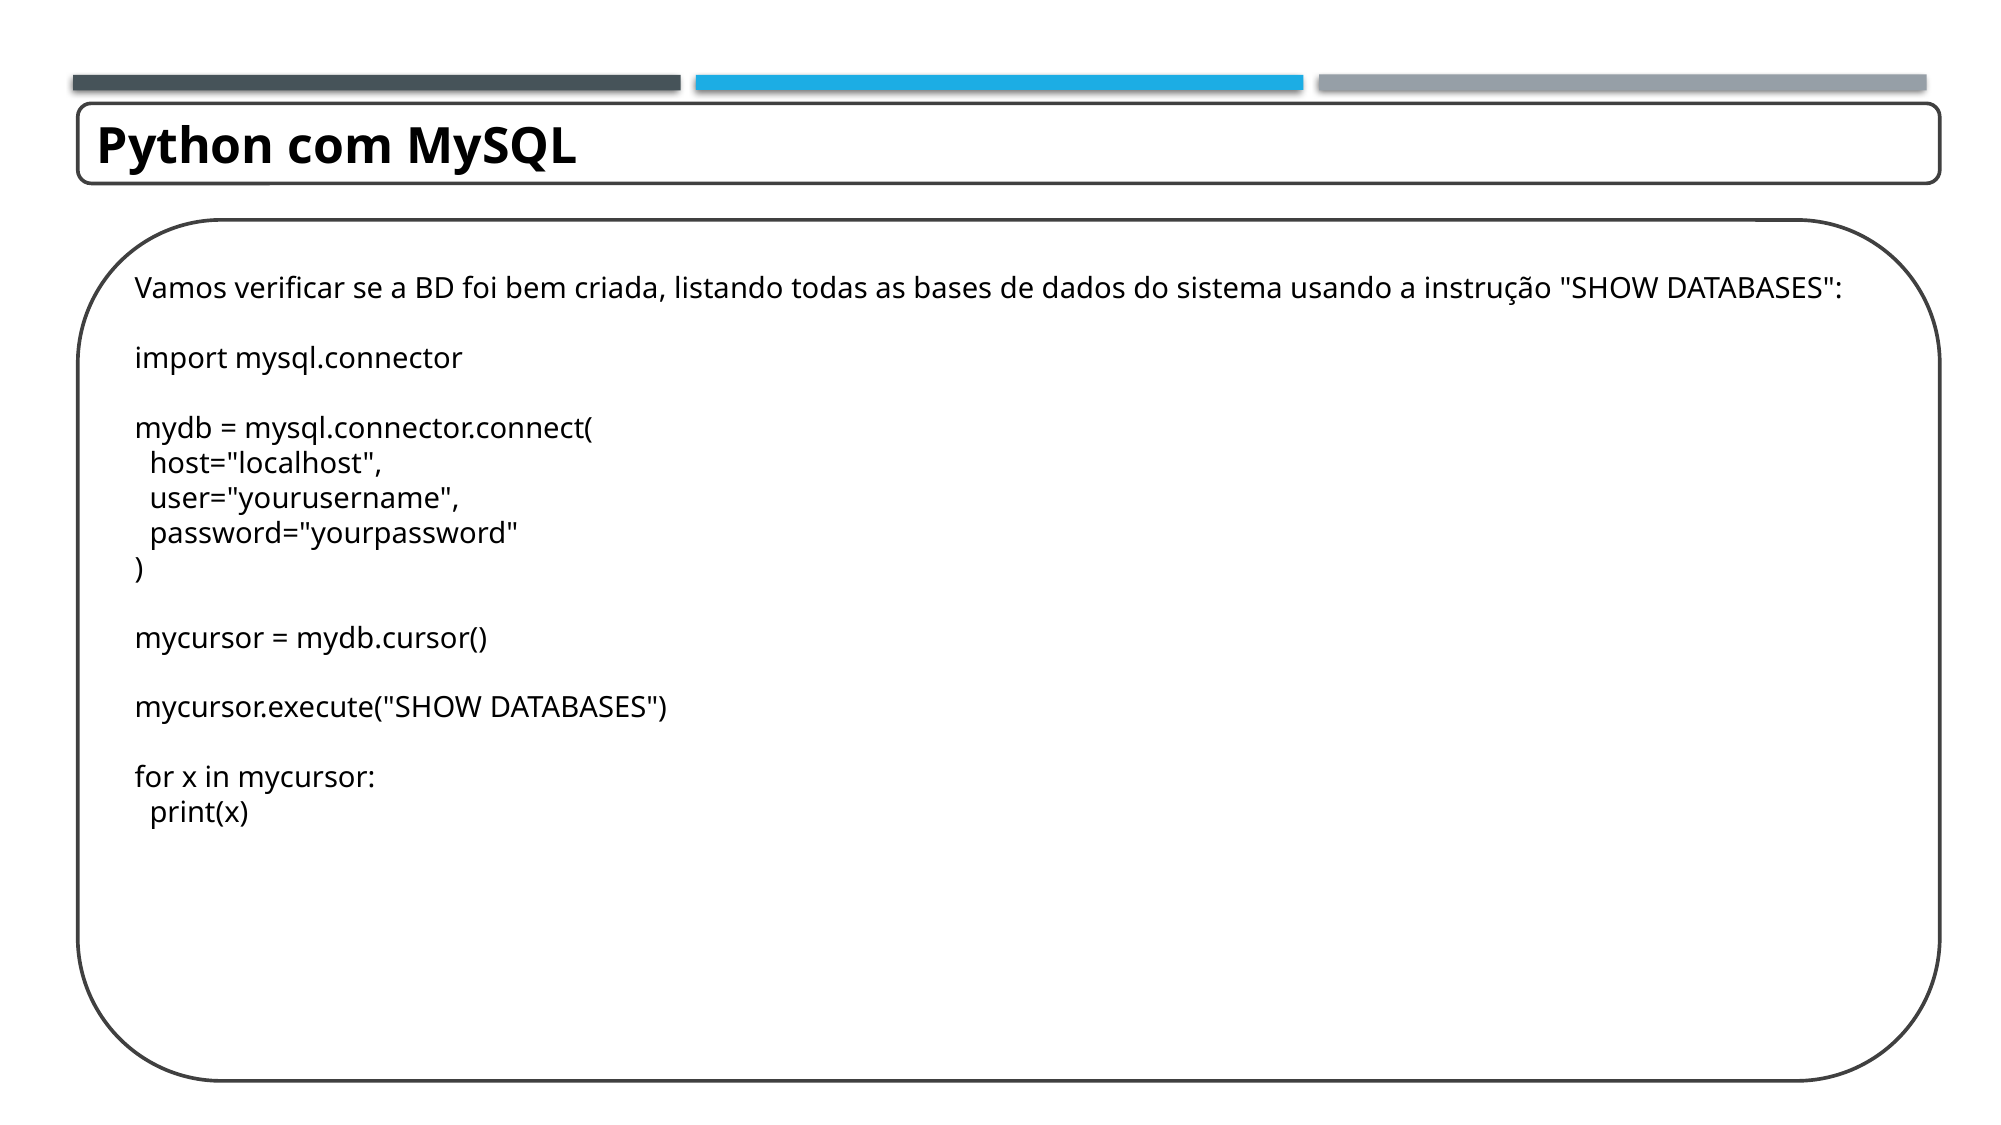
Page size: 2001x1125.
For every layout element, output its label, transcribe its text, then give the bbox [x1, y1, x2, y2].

text_box Vamos verificar se a BD foi bem criada, listando todas as bases de dados do sistema usando a instrução "SHOW DATABASES": import mysql.connector mydb = mysql.connector.connect( host="localhost", user="yourusername", password="yourpassword" ) mycursor = mydb.cursor() mycursor.execute("SHOW DATABASES") for x in mycursor: print(x) [75, 218, 1942, 1083]
text_box Python com MySQL [75, 101, 1942, 186]
